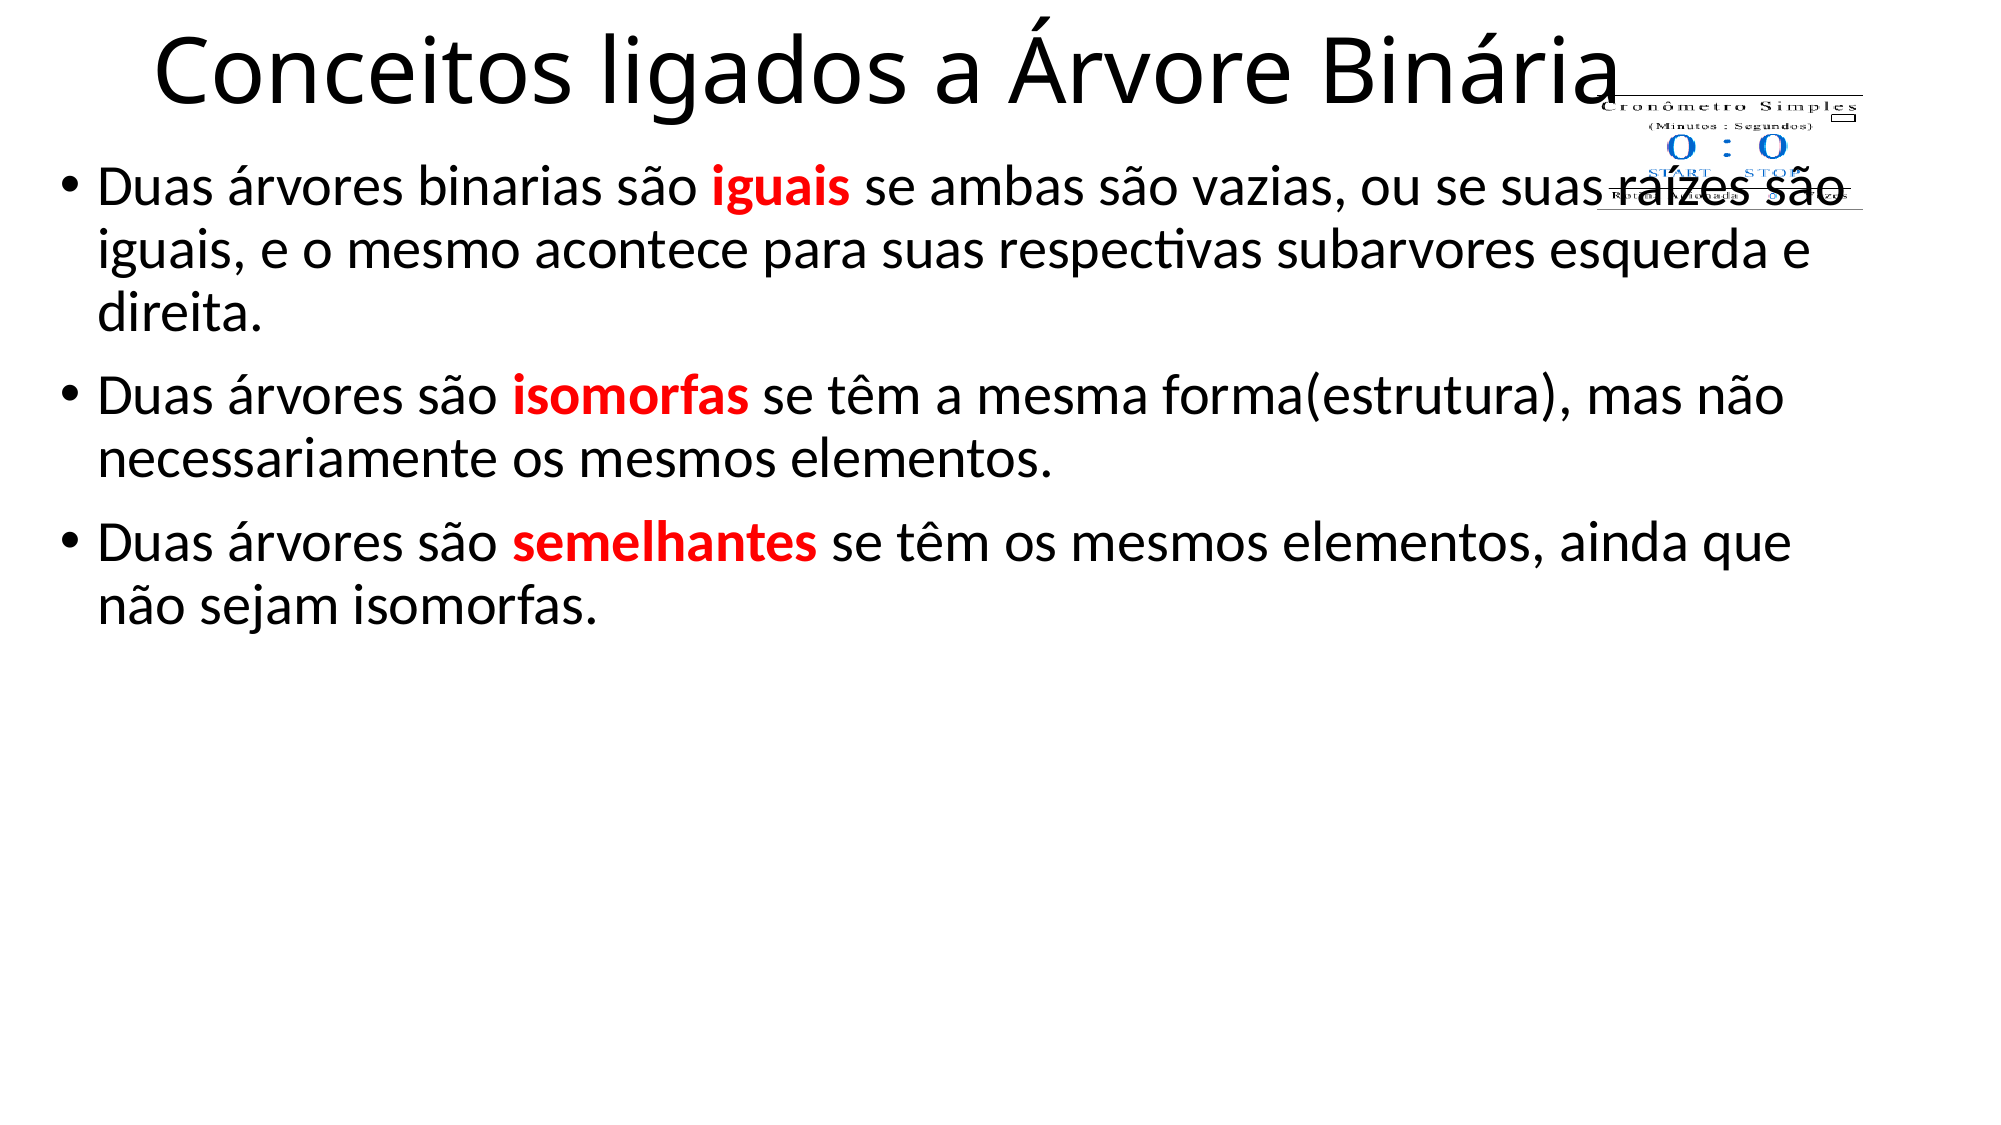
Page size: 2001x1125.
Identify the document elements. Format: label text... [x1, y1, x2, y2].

title Conceitos ligados a Árvore Binária [137, 0, 1863, 147]
list Duas árvores binarias são iguais se ambas são vazias, ou se suas raízes são iguais, e o mesmo acontece para suas respectivas subarvores esquerda e direita. Duas árvores são isomorfas se têm a mesma forma(estrutura), mas não necessariamente os mesmos elementos. Duas árvores são semelhantes se têm os mesmos elementos, ainda que não sejam isomorfas. [44, 147, 1863, 1102]
